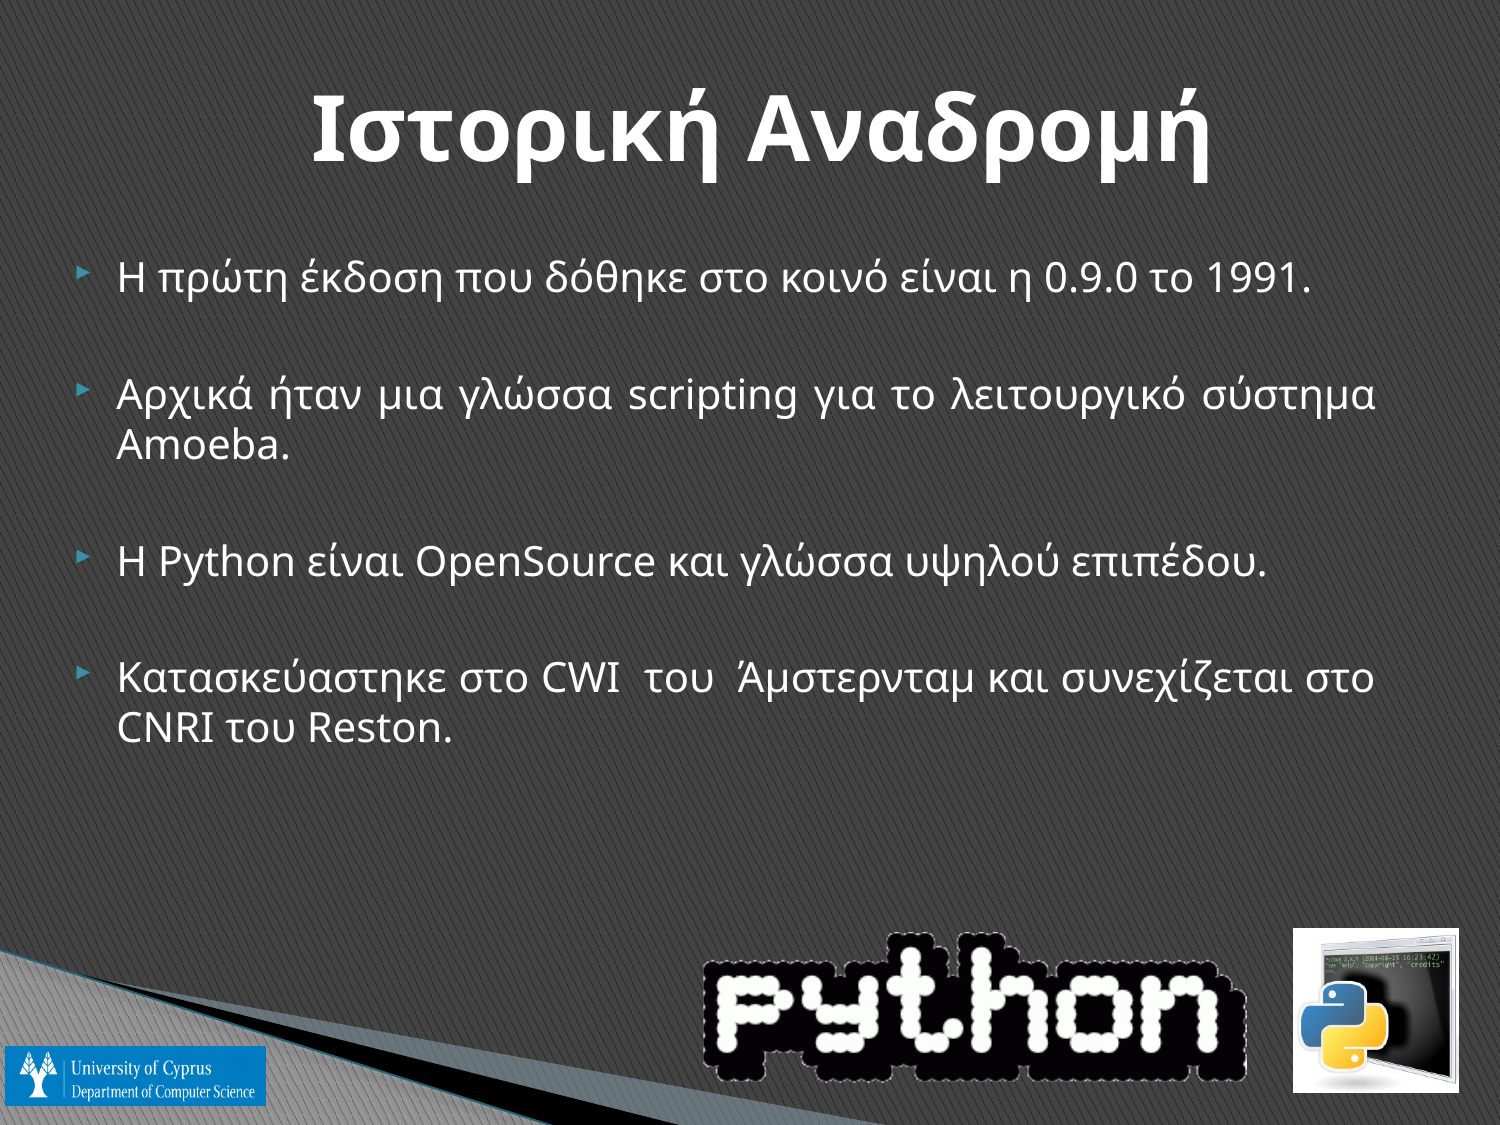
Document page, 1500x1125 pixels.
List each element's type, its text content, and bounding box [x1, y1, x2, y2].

list Η πρώτη έκδοση που δόθηκε στο κοινό είναι η 0.9.0 το 1991. Αρχικά ήταν μια γλώσσα scripting για το λειτουργικό σύστημα Amoeba. Η Python είναι OpenSource και γλώσσα υψηλού επιπέδου. Κατασκεύαστηκε στο CWI του Άμστερνταμ και συνεχίζεται στο CNRI του Reston. [41, 243, 1392, 1071]
picture [702, 931, 1247, 1083]
picture [1293, 928, 1459, 1093]
title Ιστορική Αναδρομή [88, 30, 1439, 219]
picture [5, 1046, 266, 1107]
